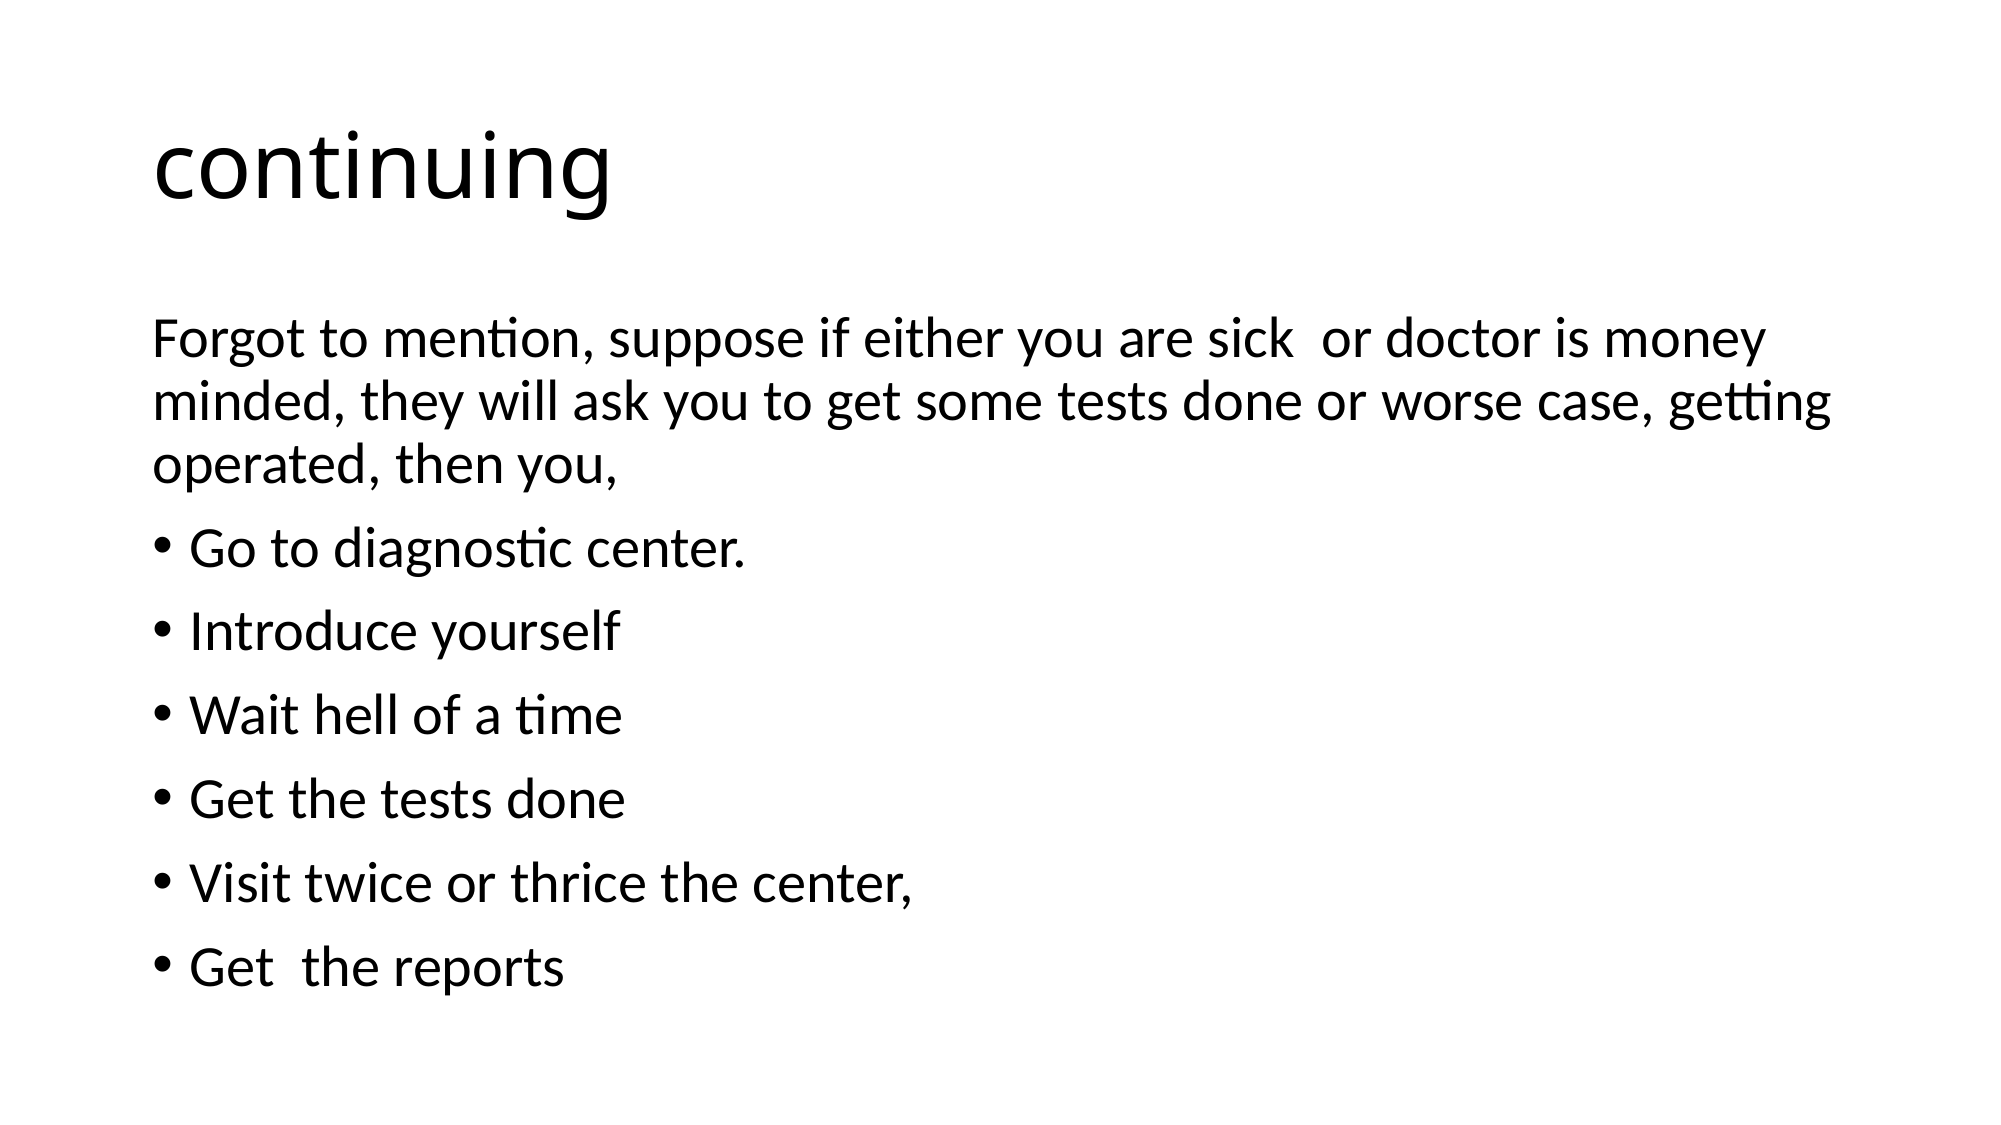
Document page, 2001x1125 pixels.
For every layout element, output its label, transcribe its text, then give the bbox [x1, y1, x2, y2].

title continuing [137, 59, 1863, 278]
list Forgot to mention, suppose if either you are sick or doctor is money minded, they will ask you to get some tests done or worse case, getting operated, then you, Go to diagnostic center. Introduce yourself Wait hell of a time Get the tests done Visit twice or thrice the center, Get the reports [137, 299, 1863, 1014]
